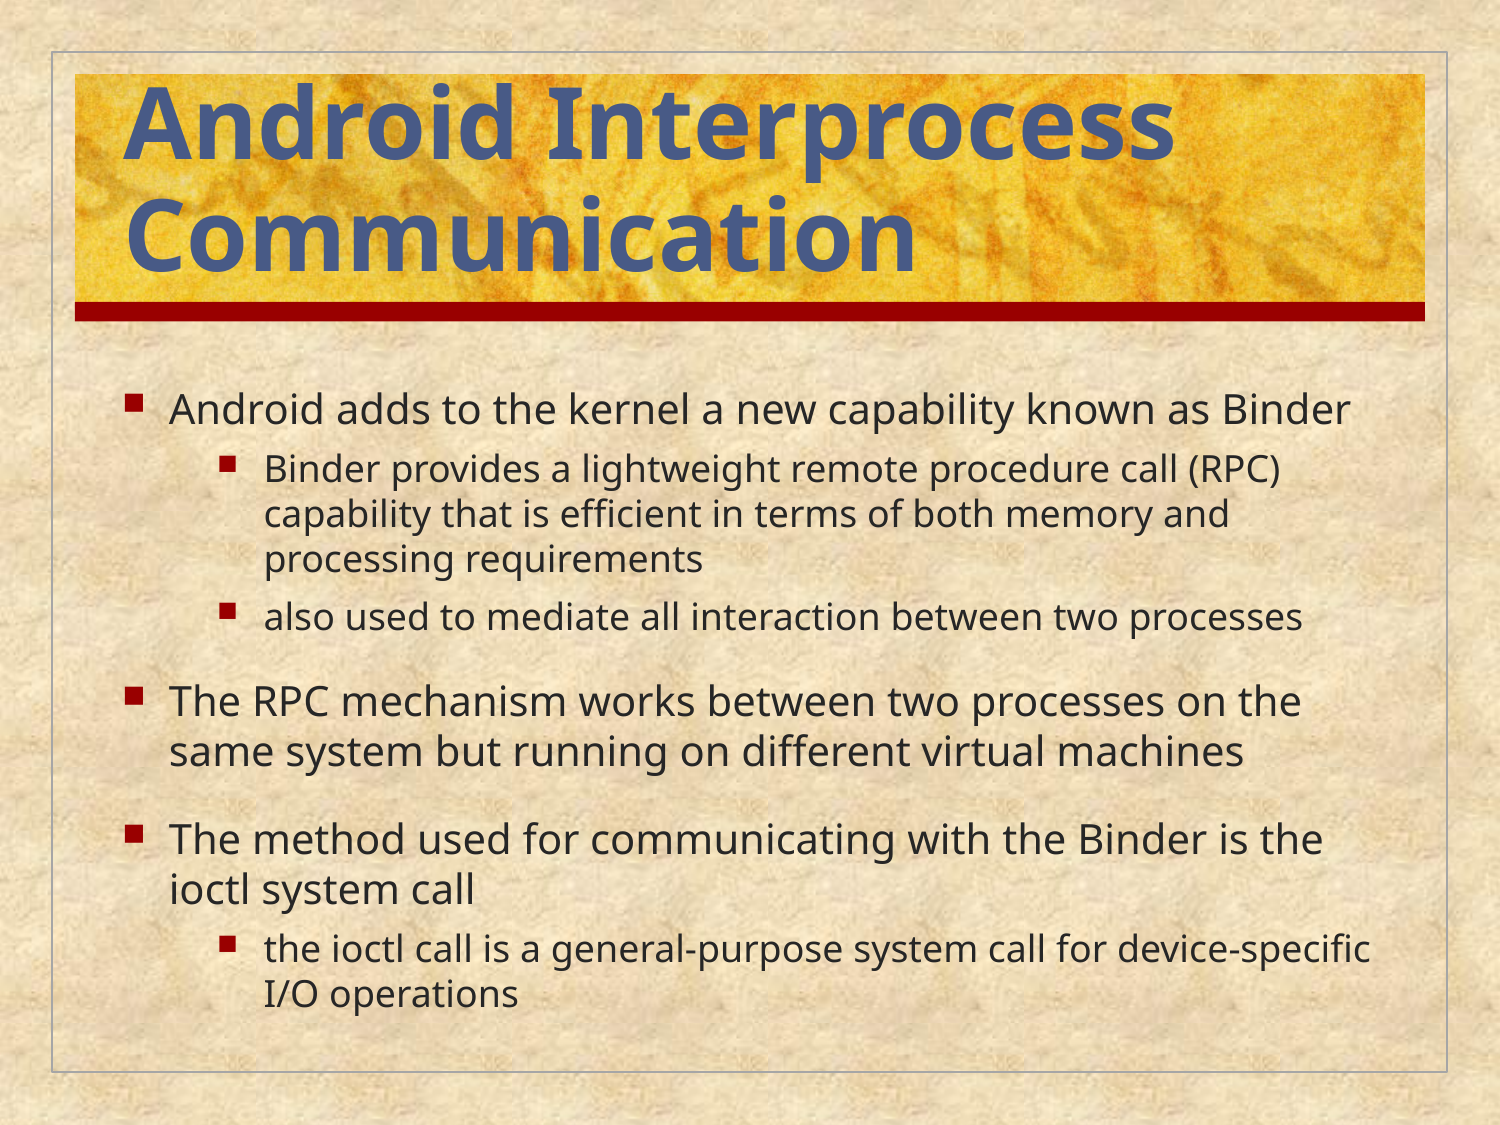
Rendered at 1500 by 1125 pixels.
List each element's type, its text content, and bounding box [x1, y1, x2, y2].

title Android Interprocess Communication [108, 74, 1392, 292]
picture [0, 0, 1500, 1125]
list Android adds to the kernel a new capability known as Binder Binder provides a lightweight remote procedure call (RPC) capability that is efficient in terms of both memory and processing requirements also used to mediate all interaction between two processes The RPC mechanism works between two processes on the same system but running on different virtual machines The method used for communicating with the Binder is the ioctl system call the ioctl call is a general-purpose system call for device-specific I/O operations [107, 375, 1400, 1025]
